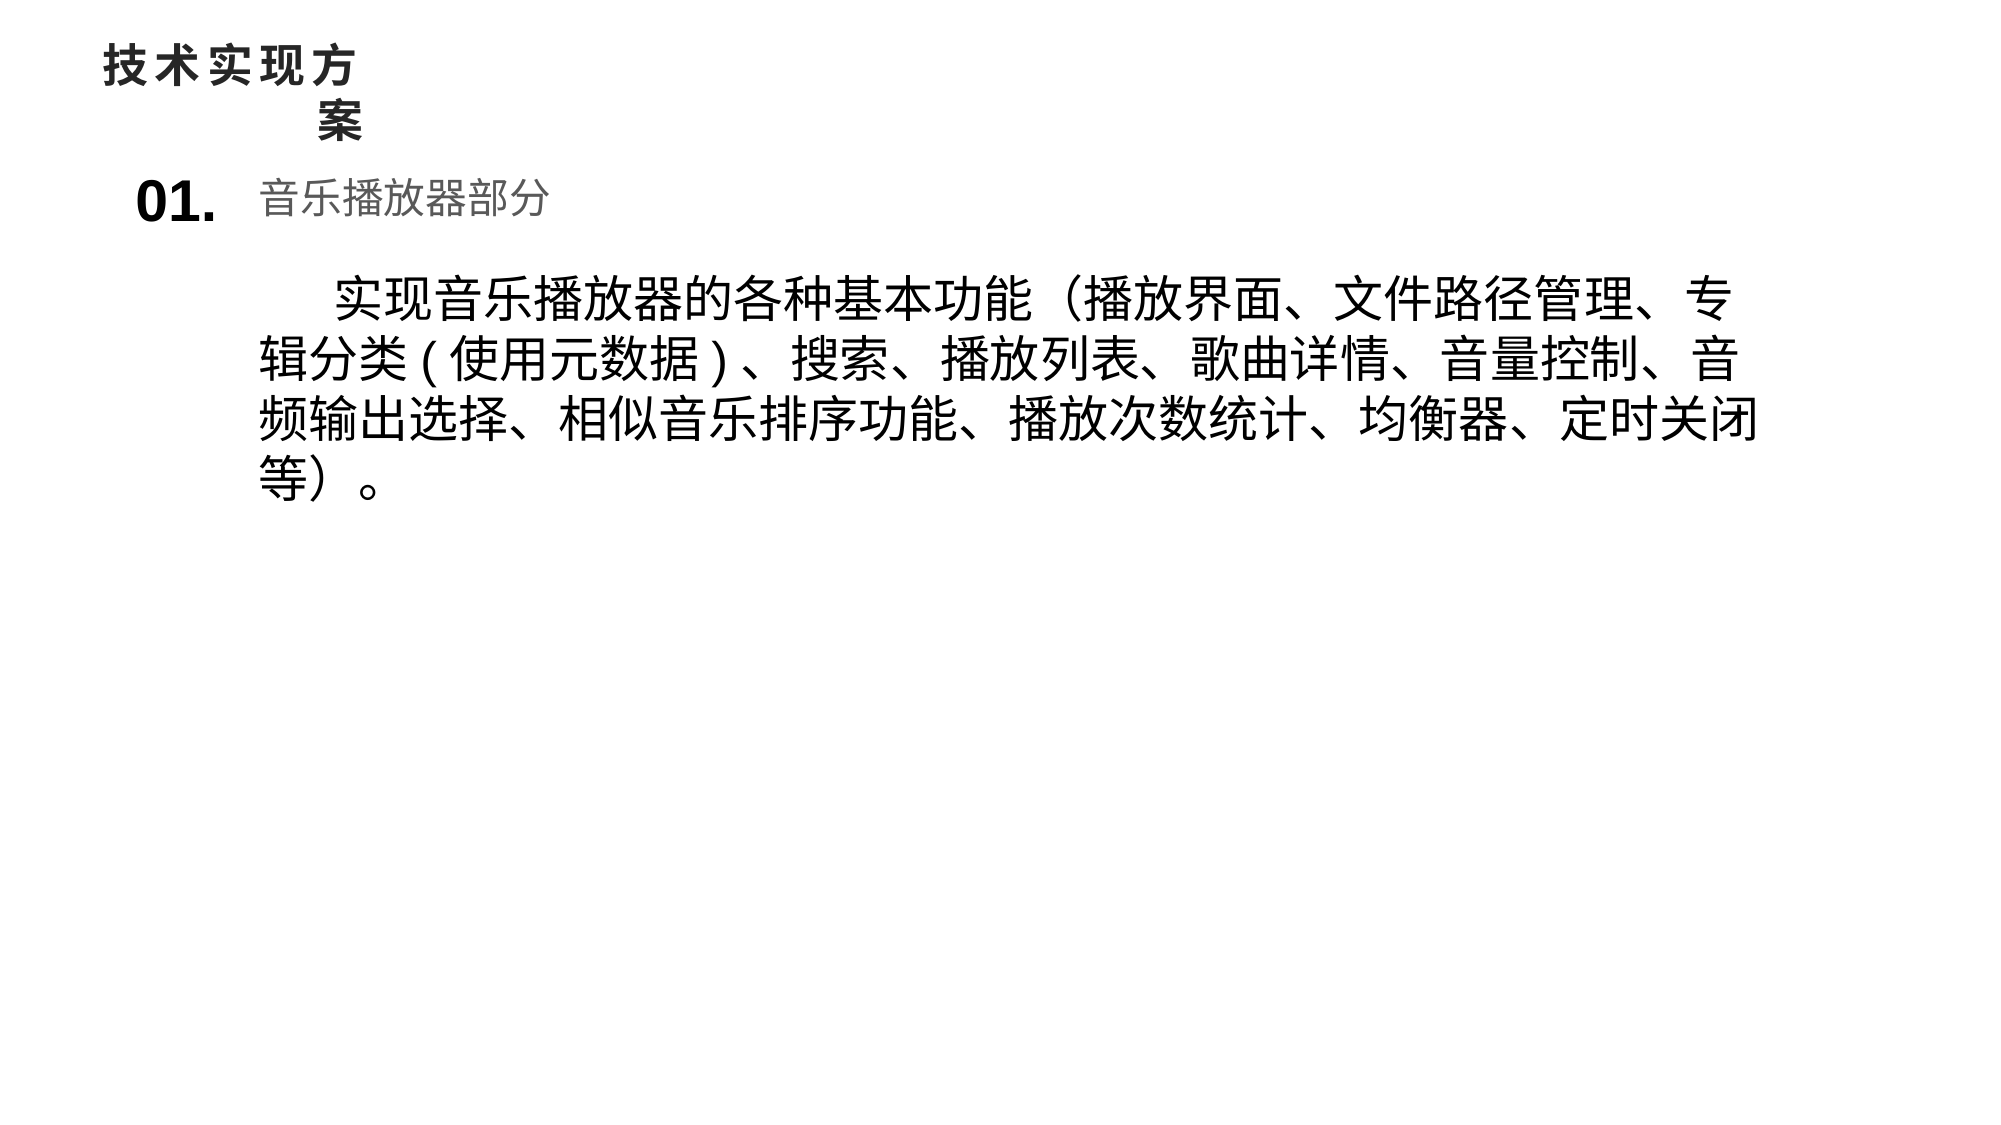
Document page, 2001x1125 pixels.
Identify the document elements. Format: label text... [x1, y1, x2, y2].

text_box 技术实现方案 [74, 28, 379, 155]
text_box 01. [120, 154, 244, 242]
text_box 实现音乐播放器的各种基本功能（播放界面、文件路径管理、专辑分类(使用元数据)、搜索、播放列表、歌曲详情、音量控制、音频输出选择、相似音乐排序功能、播放次数统计、均衡器、定时关闭等）。 [243, 259, 1796, 514]
text_box 音乐播放器部分 [243, 123, 832, 259]
